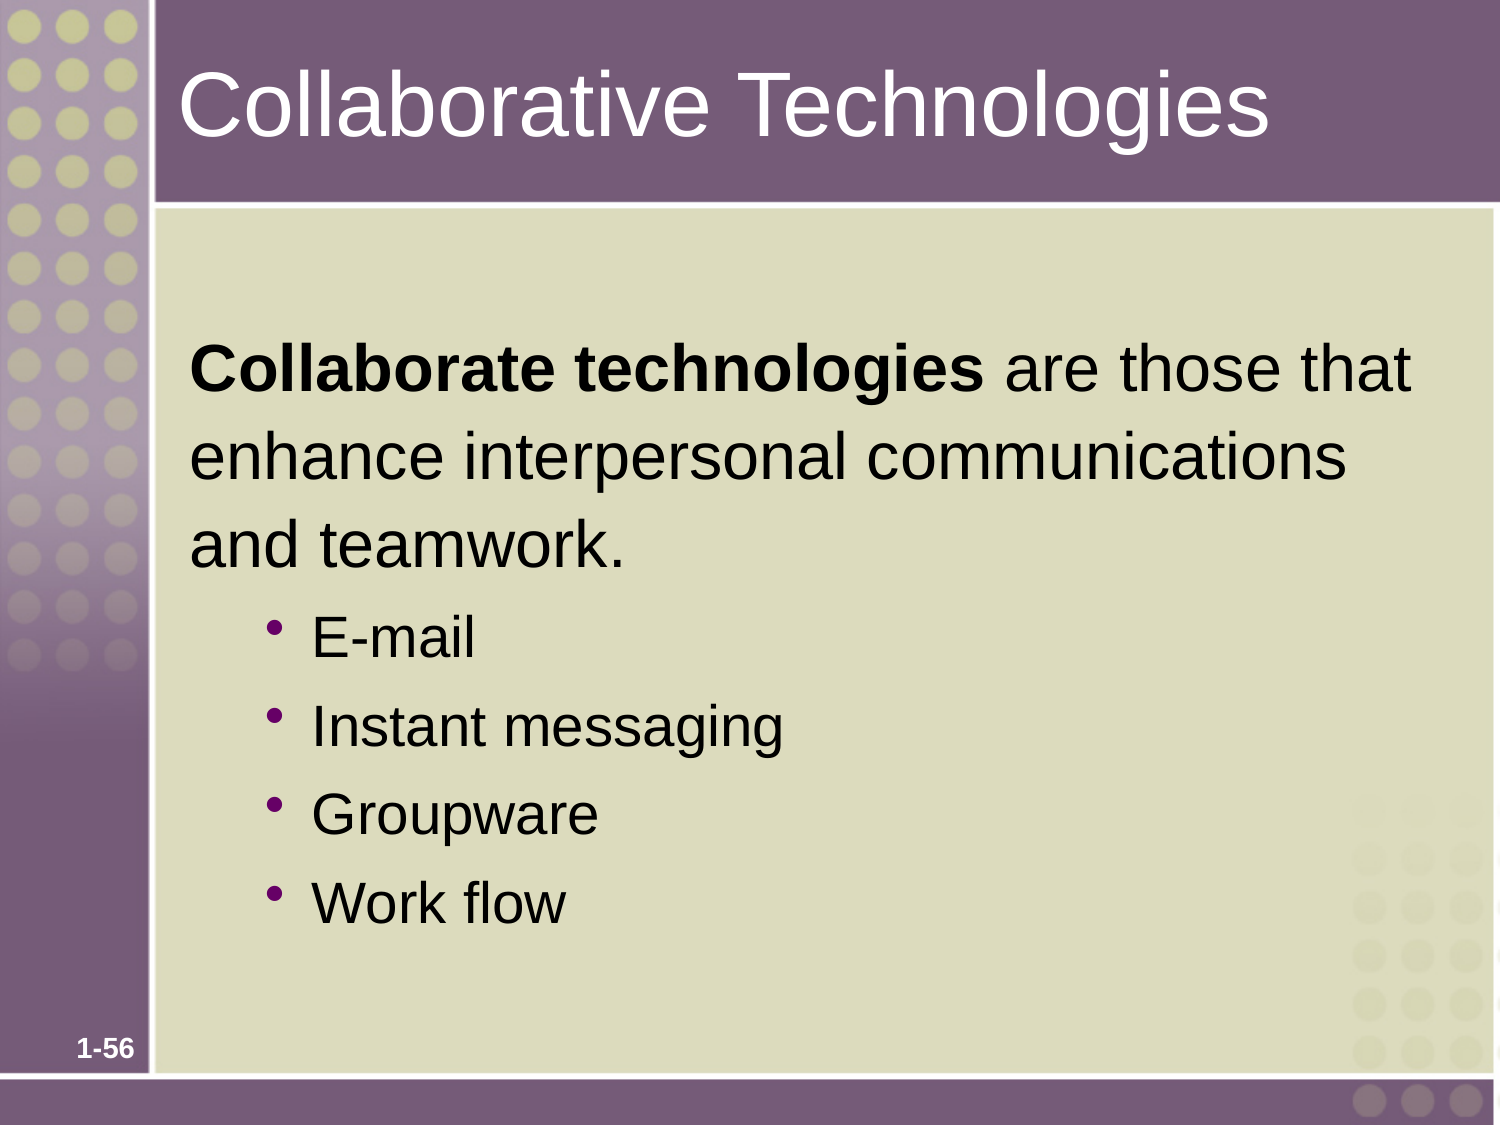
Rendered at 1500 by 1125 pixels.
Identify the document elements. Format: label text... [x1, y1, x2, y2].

picture [0, 0, 1500, 1125]
title Collaborative Technologies [162, 12, 1500, 200]
slide_number 1-56 [0, 1021, 150, 1100]
list Collaborate technologies are those that enhance interpersonal communications and teamwork. E-mail Instant messaging Groupware Work flow [174, 309, 1488, 1075]
